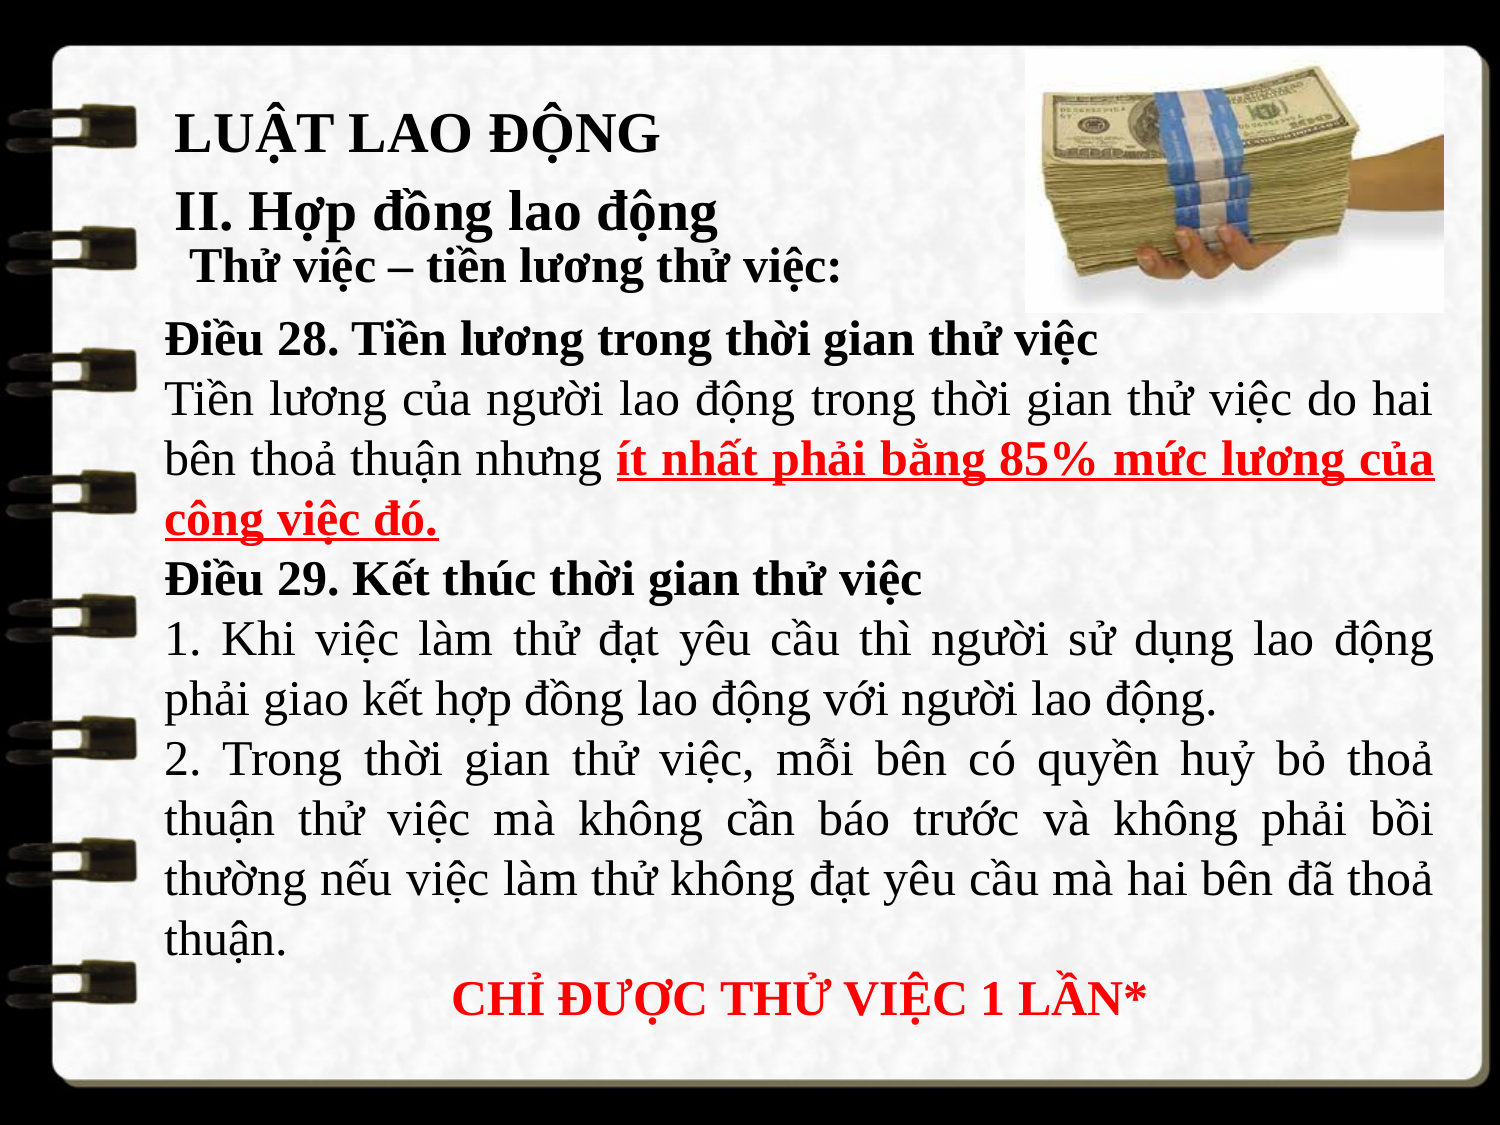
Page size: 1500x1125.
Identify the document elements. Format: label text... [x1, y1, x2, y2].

list LUẬT LAO ĐỘNG II. Hợp đồng lao động [150, 87, 863, 250]
text_box Điều 28. Tiền lương trong thời gian thử việc Tiền lương của người lao động trong thời gian thử việc do hai bên thoả thuận nhưng ít nhất phải bằng 85% mức lương của công việc đó. Điều 29. Kết thúc thời gian thử việc 1. Khi việc làm thử đạt yêu cầu thì người sử dụng lao động phải giao kết hợp đồng lao động với người lao động. 2. Trong thời gian thử việc, mỗi bên có quyền huỷ bỏ thoả thuận thử việc mà không cần báo trước và không phải bồi thường nếu việc làm thử không đạt yêu cầu mà hai bên đã thoả thuận. CHỈ ĐƯỢC THỬ VIỆC 1 LẦN* [150, 297, 1450, 1033]
picture [0, 0, 1500, 1125]
text_box Thử việc – tiền lương thử việc: [174, 224, 938, 297]
